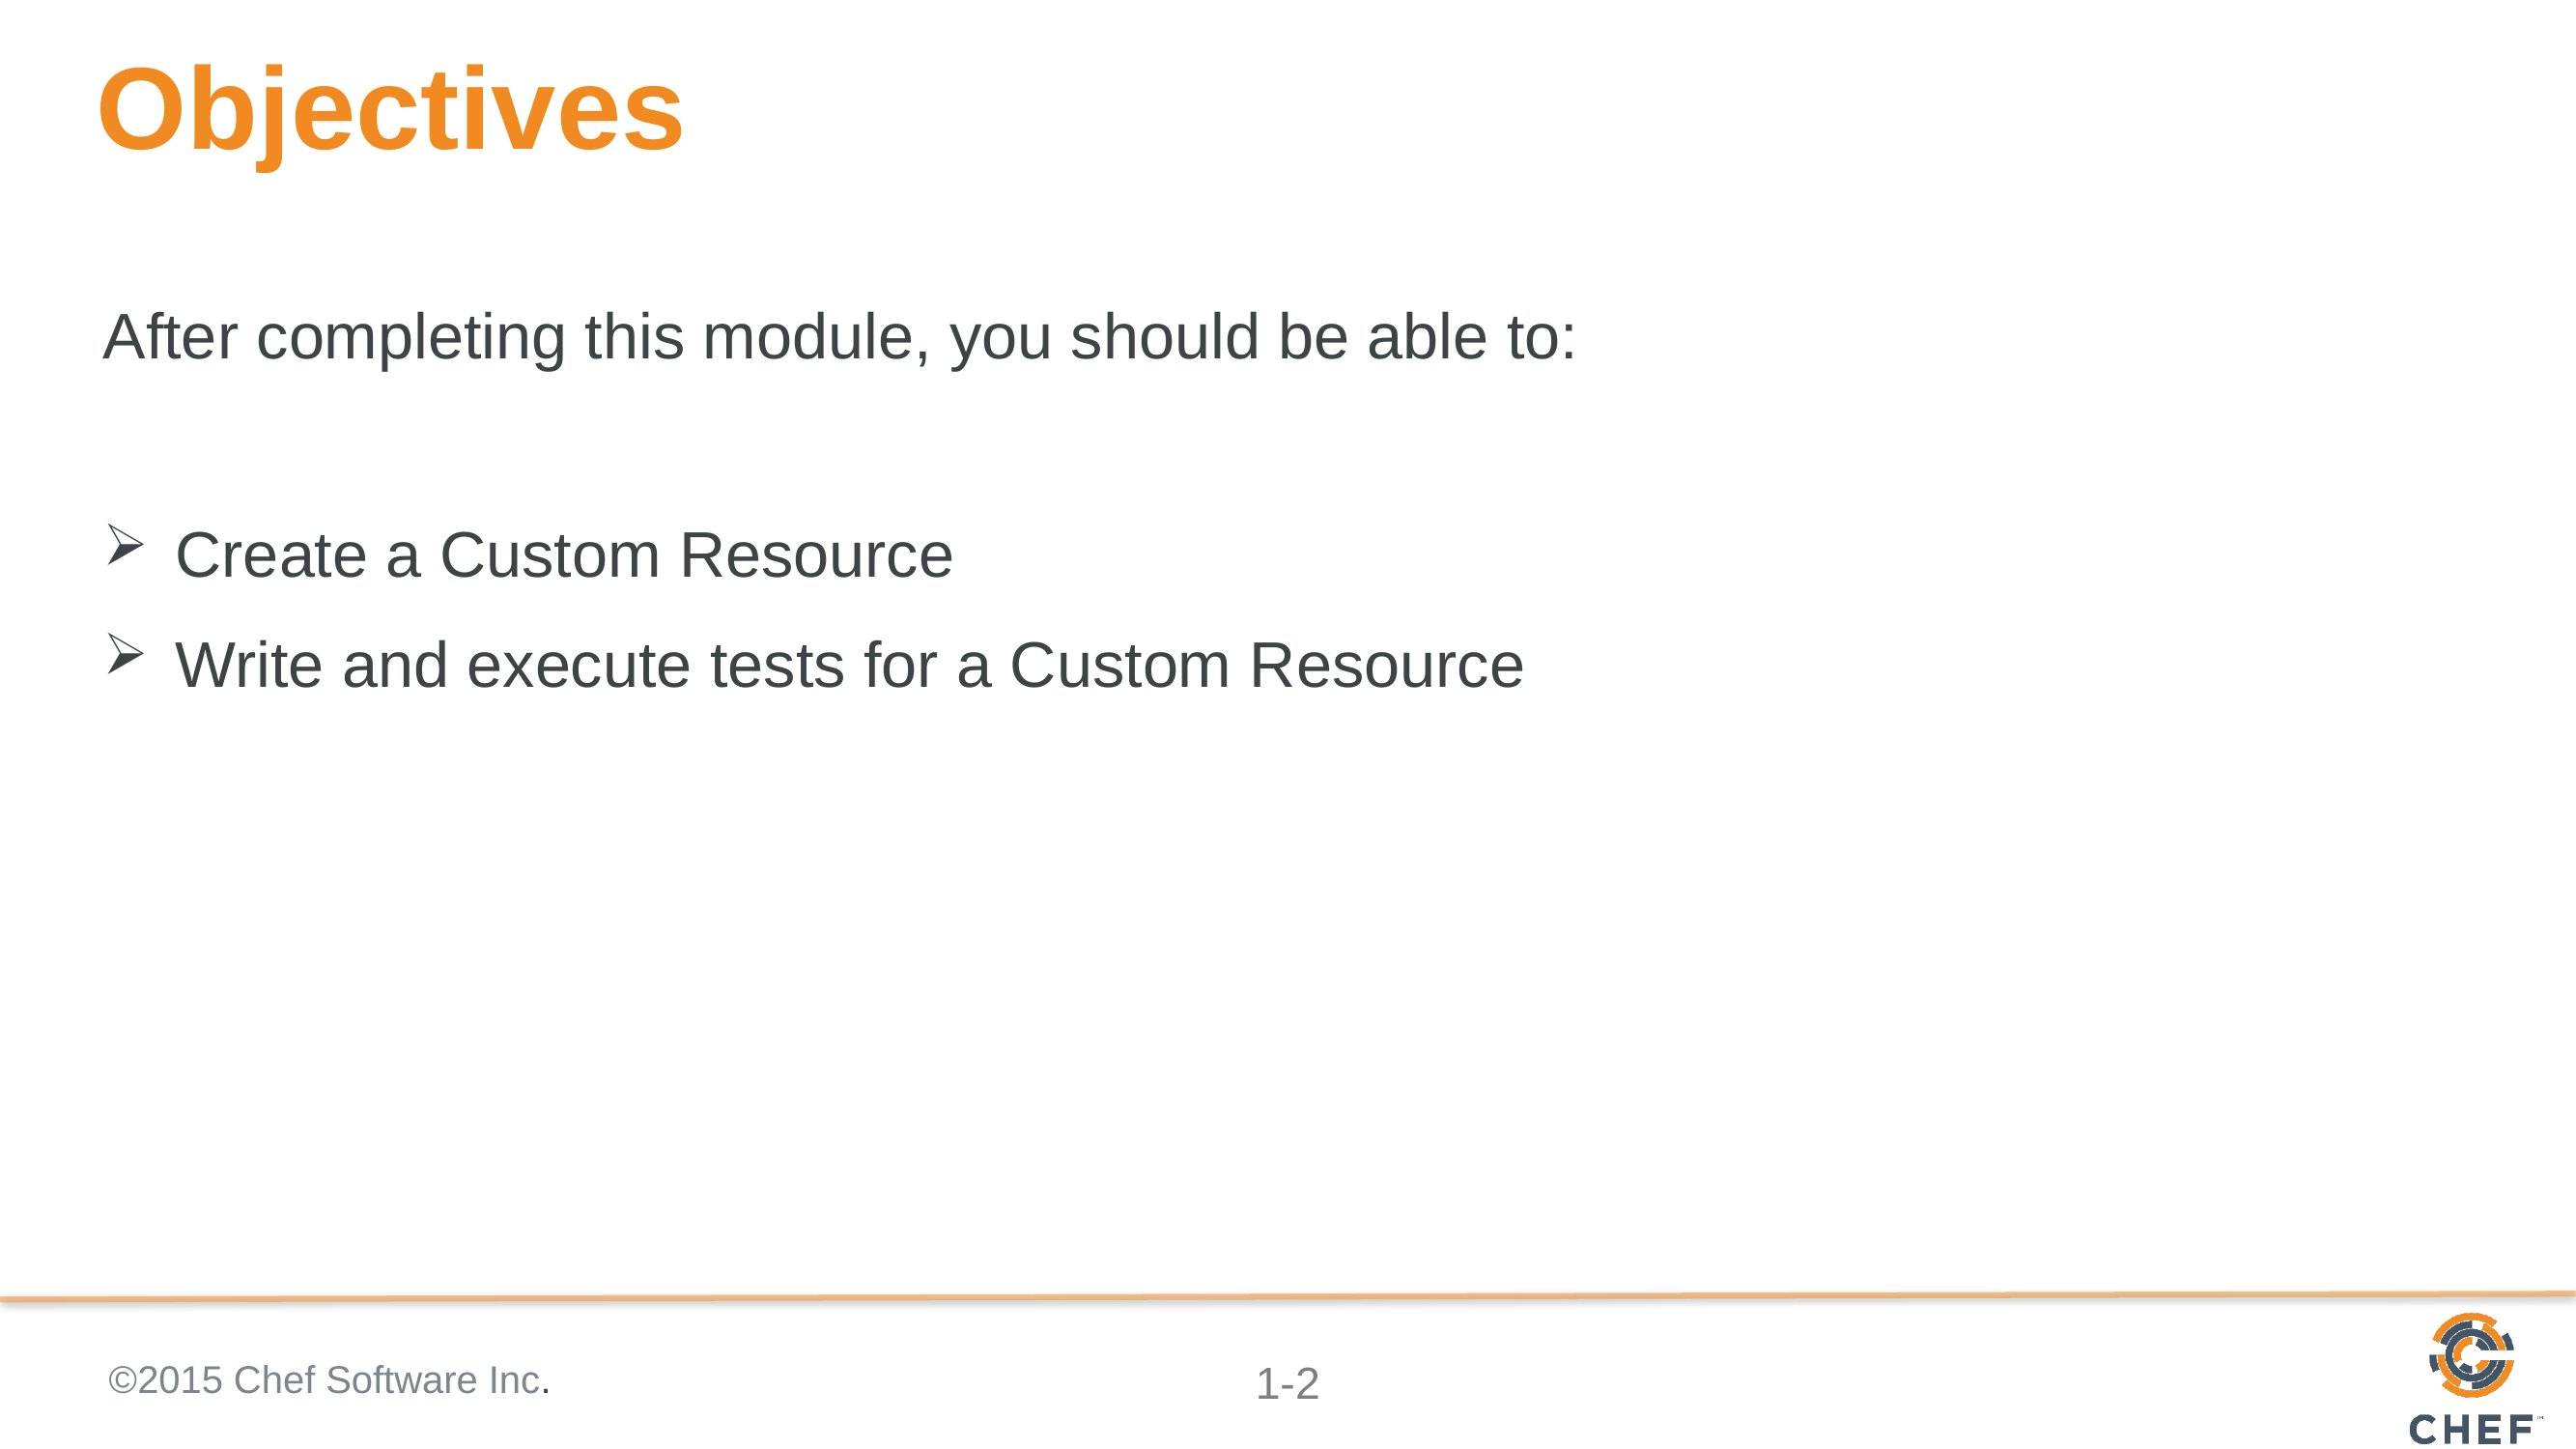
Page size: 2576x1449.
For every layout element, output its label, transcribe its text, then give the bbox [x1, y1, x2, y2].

picture [2399, 1297, 2551, 1449]
title Objectives [96, 48, 2463, 180]
list After completing this module, you should be able to: Create a Custom Resource Write and execute tests for a Custom Resource [102, 294, 2464, 1142]
